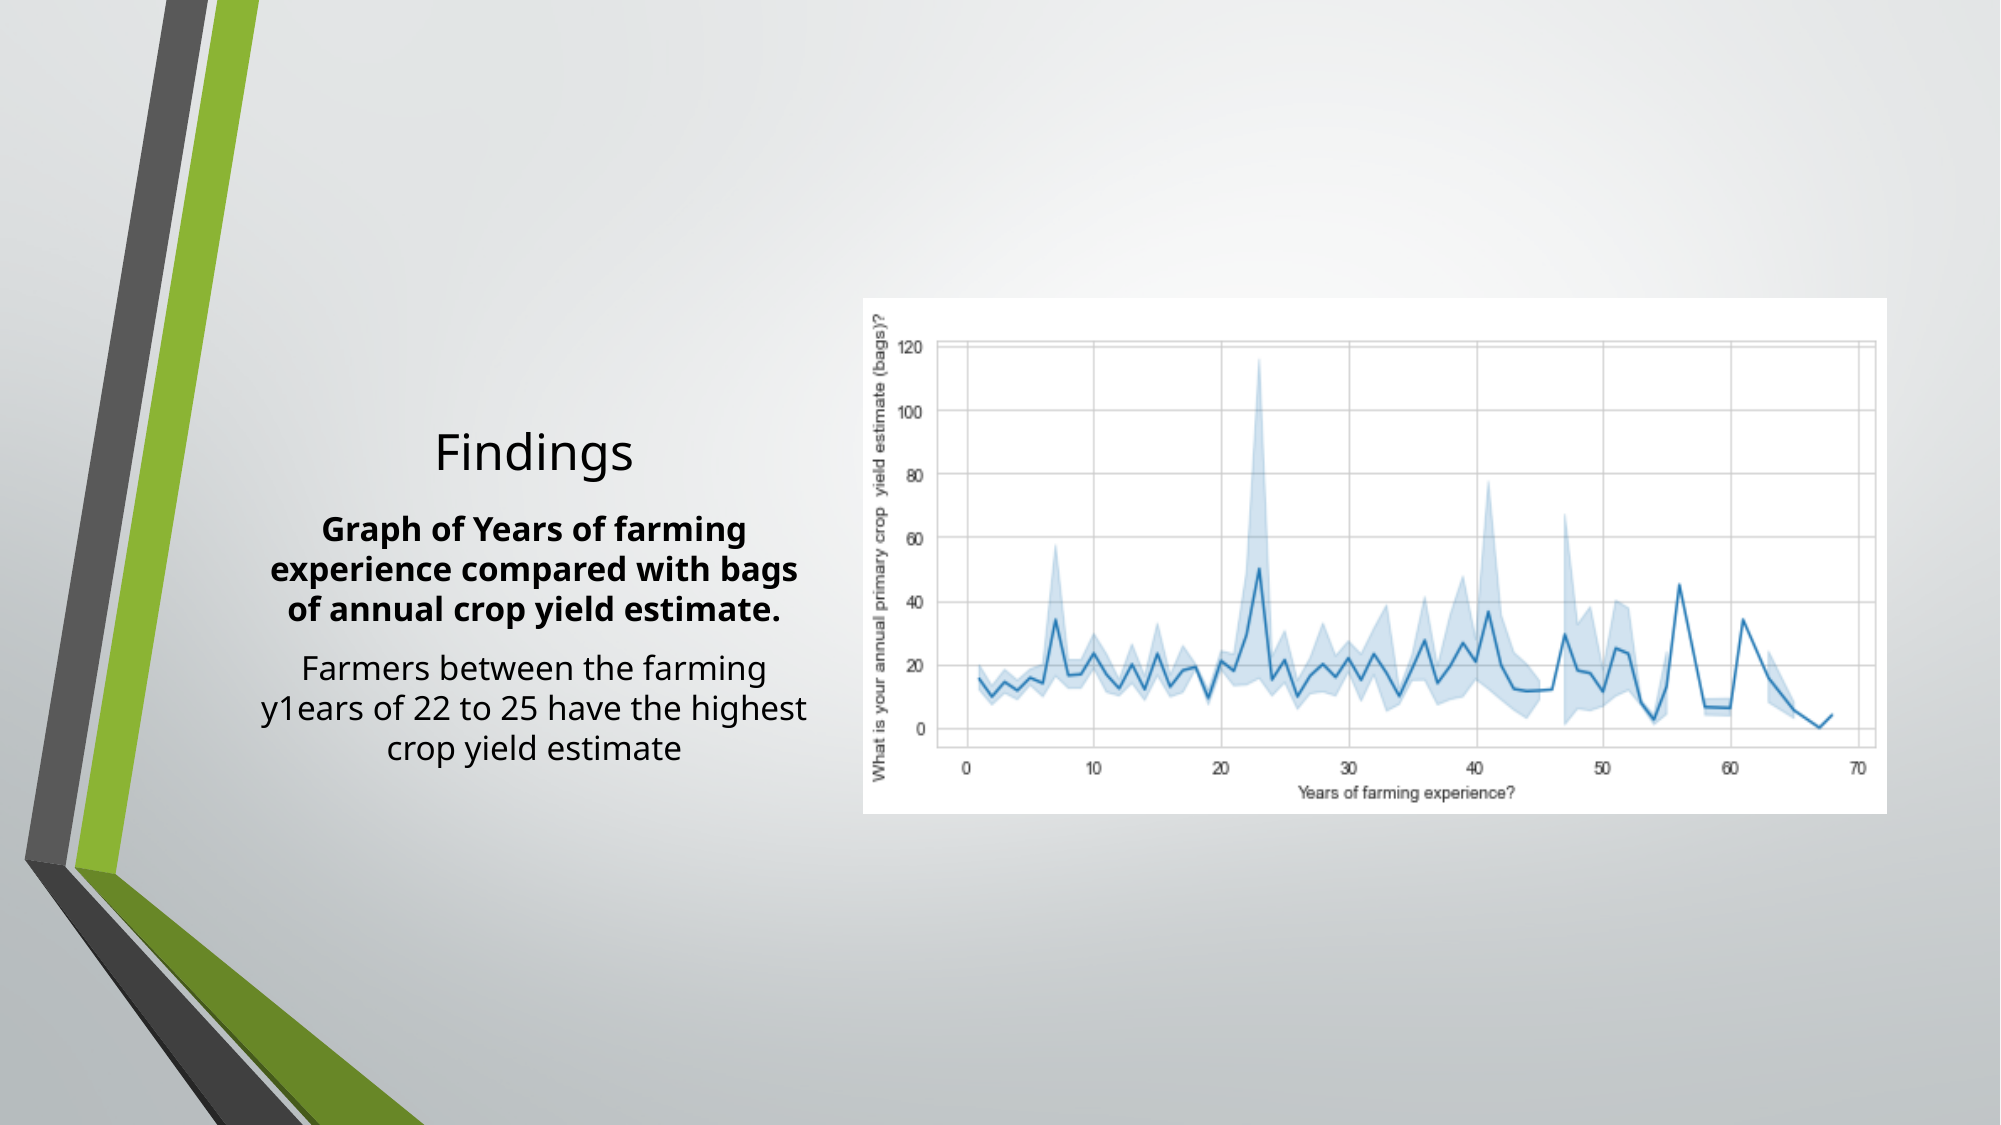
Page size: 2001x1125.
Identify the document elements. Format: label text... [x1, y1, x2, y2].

list Graph of Years of farming experience compared with bags of annual crop yield estimate. Farmers between the farming y1ears of 22 to 25 have the highest crop yield estimate [243, 487, 826, 788]
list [863, 298, 1888, 814]
title Findings [243, 262, 826, 487]
